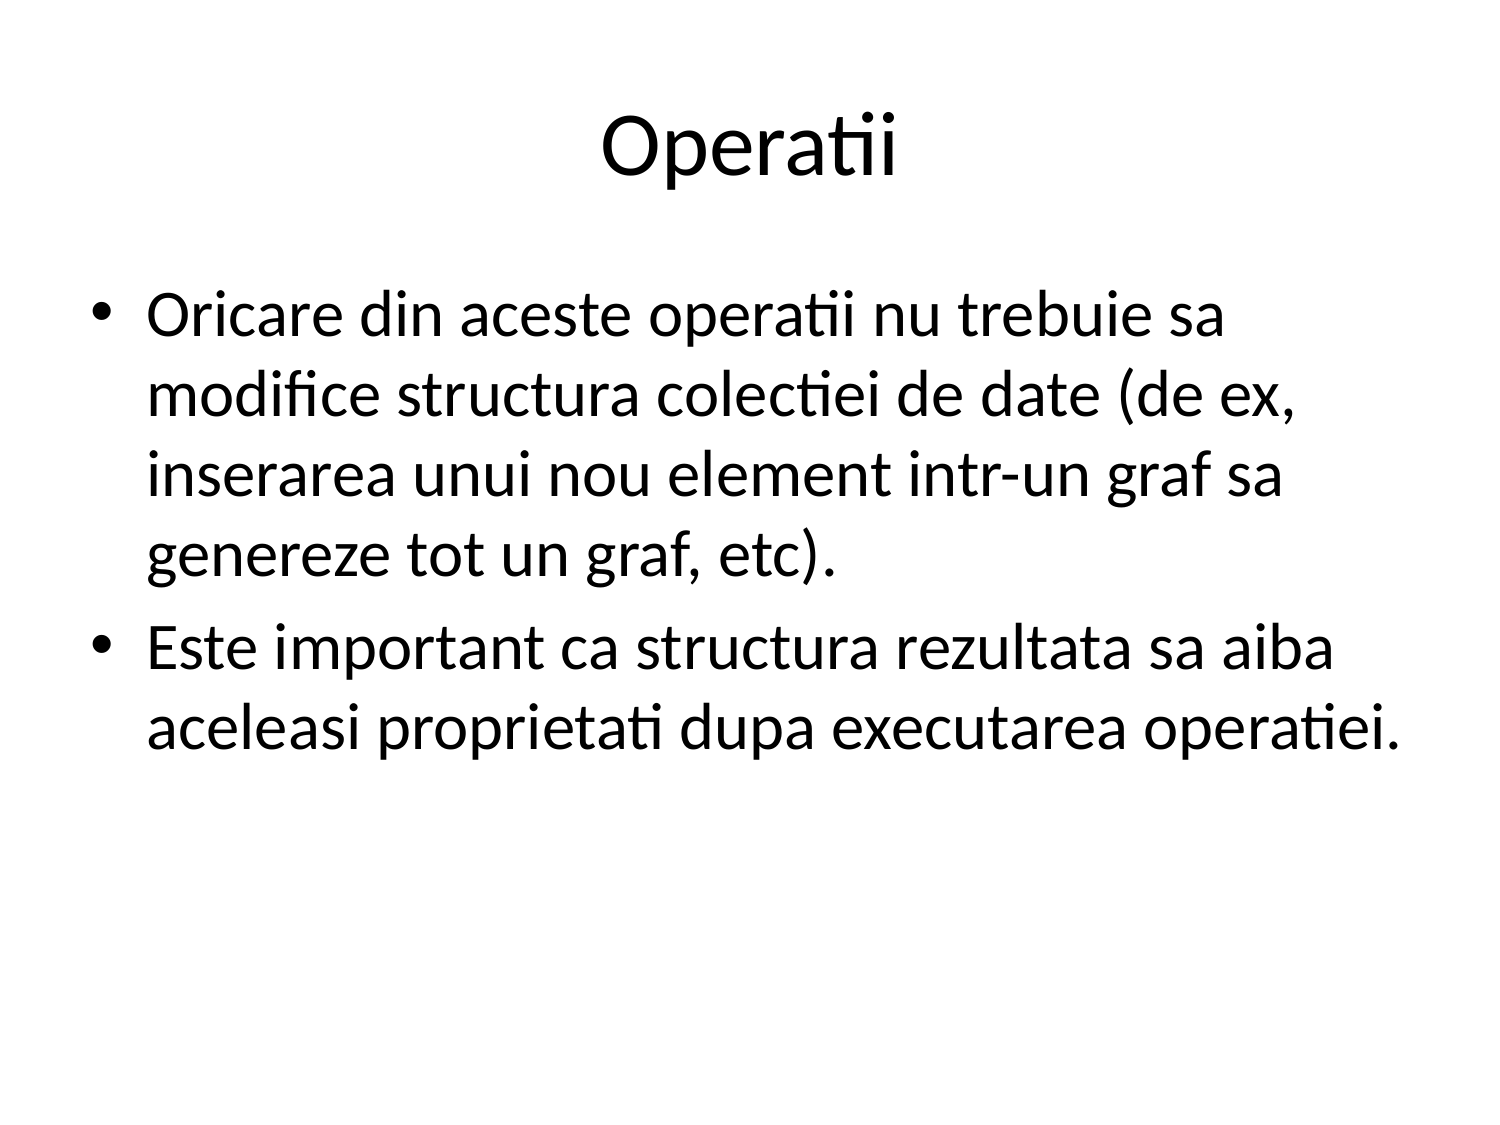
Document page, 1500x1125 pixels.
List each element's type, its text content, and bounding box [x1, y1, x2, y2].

list Oricare din aceste operatii nu trebuie sa modifice structura colectiei de date (de ex, inserarea unui nou element intr-un graf sa genereze tot un graf, etc). Este important ca structura rezultata sa aiba aceleasi proprietati dupa executarea operatiei. [75, 262, 1425, 1005]
title Operatii [75, 45, 1425, 233]
